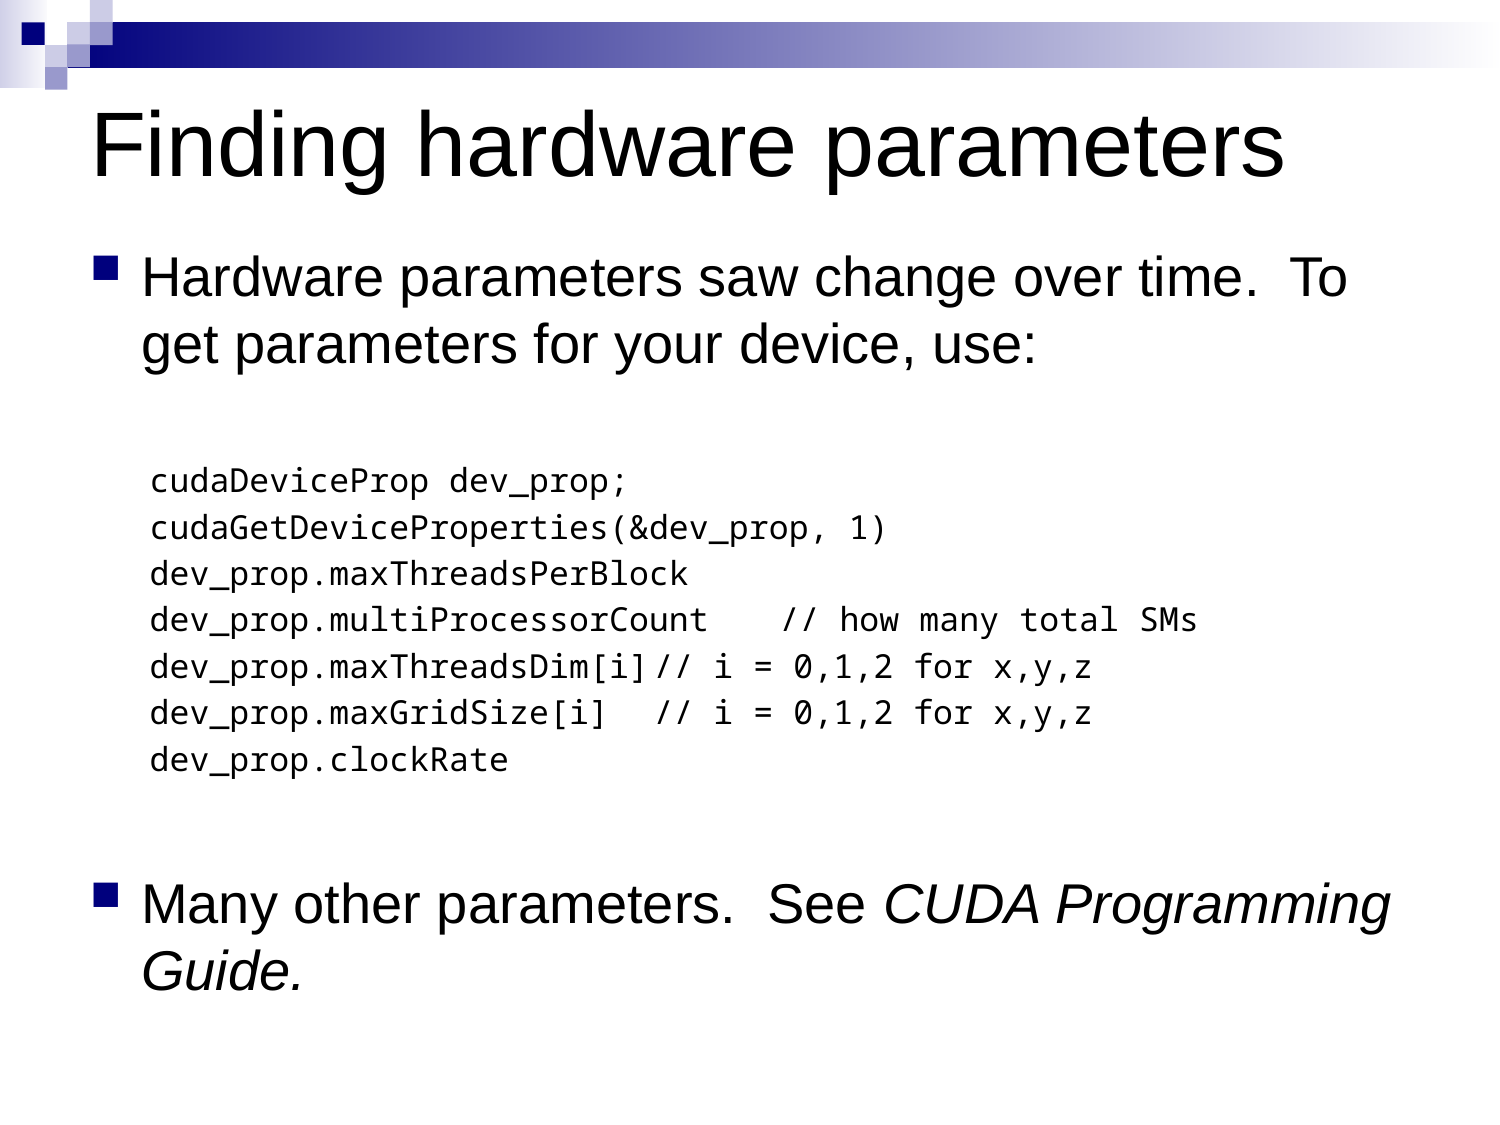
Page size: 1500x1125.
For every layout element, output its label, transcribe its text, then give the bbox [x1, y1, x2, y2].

list Hardware parameters saw change over time. To get parameters for your device, use: cudaDeviceProp dev_prop; cudaGetDeviceProperties(&dev_prop, 1) dev_prop.maxThreadsPerBlock dev_prop.multiProcessorCount // how many total SMs dev_prop.maxThreadsDim[i] // i = 0,1,2 for x,y,z dev_prop.maxGridSize[i] // i = 0,1,2 for x,y,z dev_prop.clockRate Many other parameters. See CUDA Programming Guide. [75, 232, 1425, 1018]
title Finding hardware parameters [75, 75, 1425, 205]
